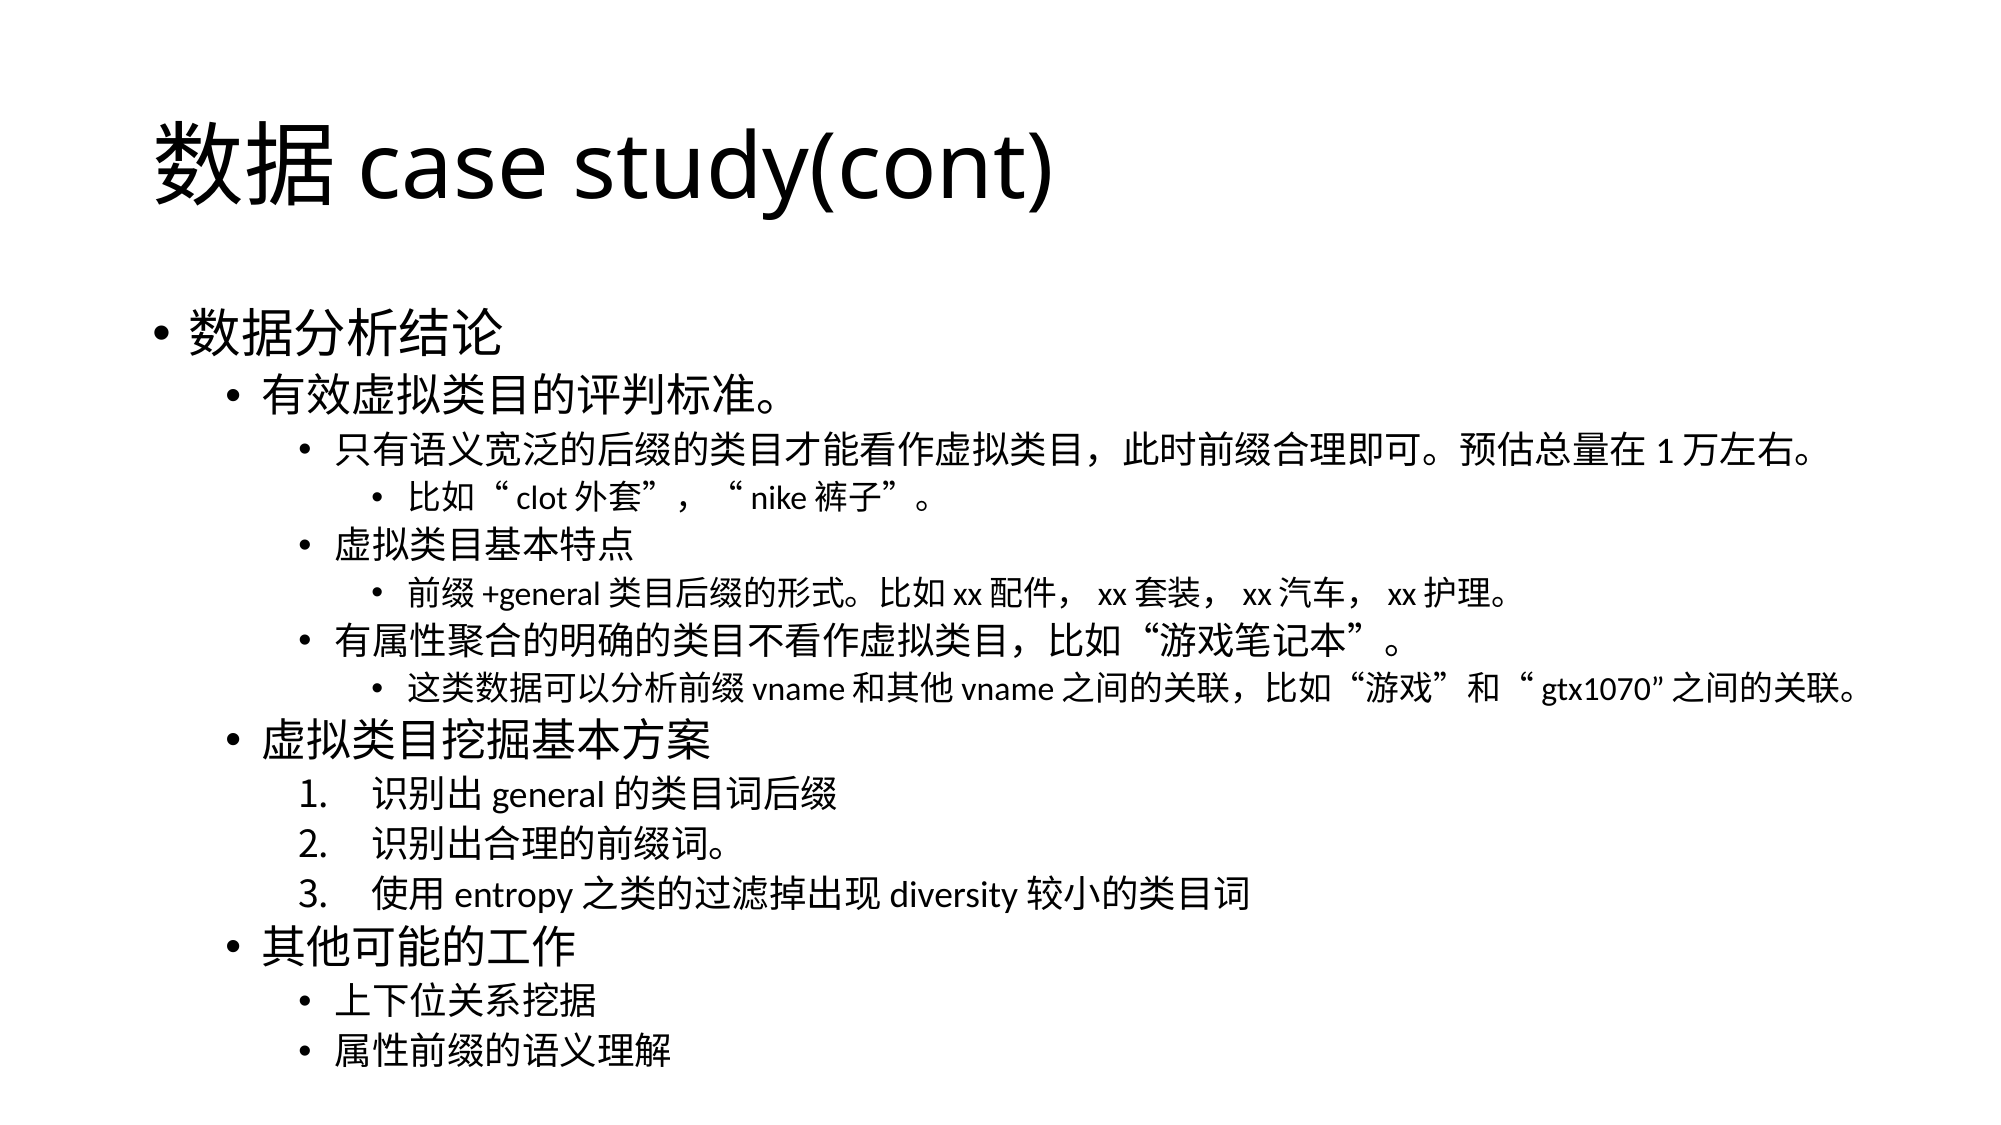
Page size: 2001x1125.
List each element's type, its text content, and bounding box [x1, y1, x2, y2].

title 数据case study(cont) [137, 59, 1863, 278]
list 数据分析结论 有效虚拟类目的评判标准。 只有语义宽泛的后缀的类目才能看作虚拟类目，此时前缀合理即可。预估总量在1万左右。 比如“clot外套”，“nike裤子”。 虚拟类目基本特点 前缀+general类目后缀的形式。比如xx配件，xx套装，xx汽车，xx护理。 有属性聚合的明确的类目不看作虚拟类目，比如“游戏笔记本”。 这类数据可以分析前缀vname和其他vname之间的关联，比如“游戏”和“gtx1070”之间的关联。 虚拟类目挖掘基本方案 识别出general的类目词后缀 识别出合理的前缀词。 使用entropy之类的过滤掉出现diversity较小的类目词 其他可能的工作 上下位关系挖据 属性前缀的语义理解 [137, 299, 1957, 1088]
